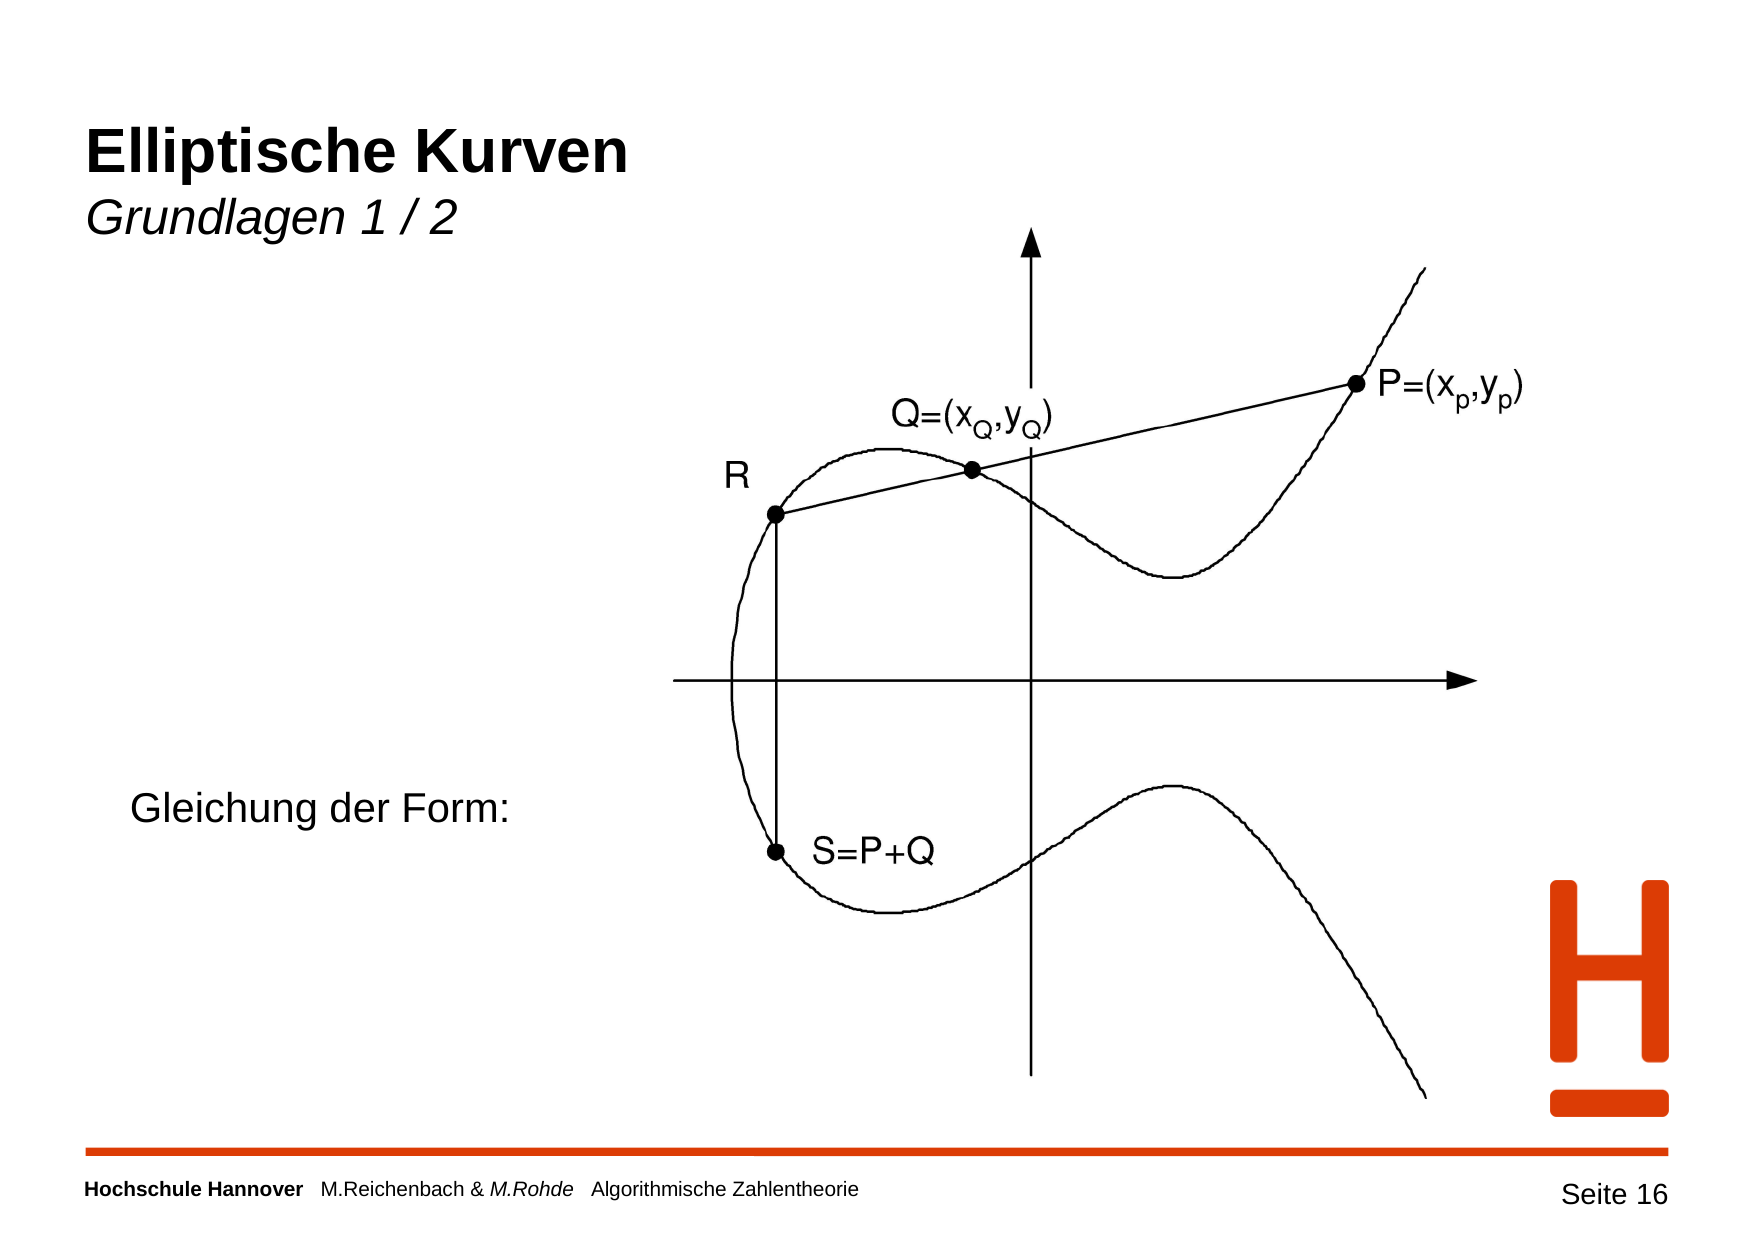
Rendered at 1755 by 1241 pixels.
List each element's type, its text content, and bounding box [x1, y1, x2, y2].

picture [1550, 880, 1669, 1117]
picture [664, 218, 1528, 1106]
title Elliptische Kurven Grundlagen 1 / 2 [85, 110, 1669, 266]
slide_number Seite 16 [1467, 1175, 1669, 1213]
